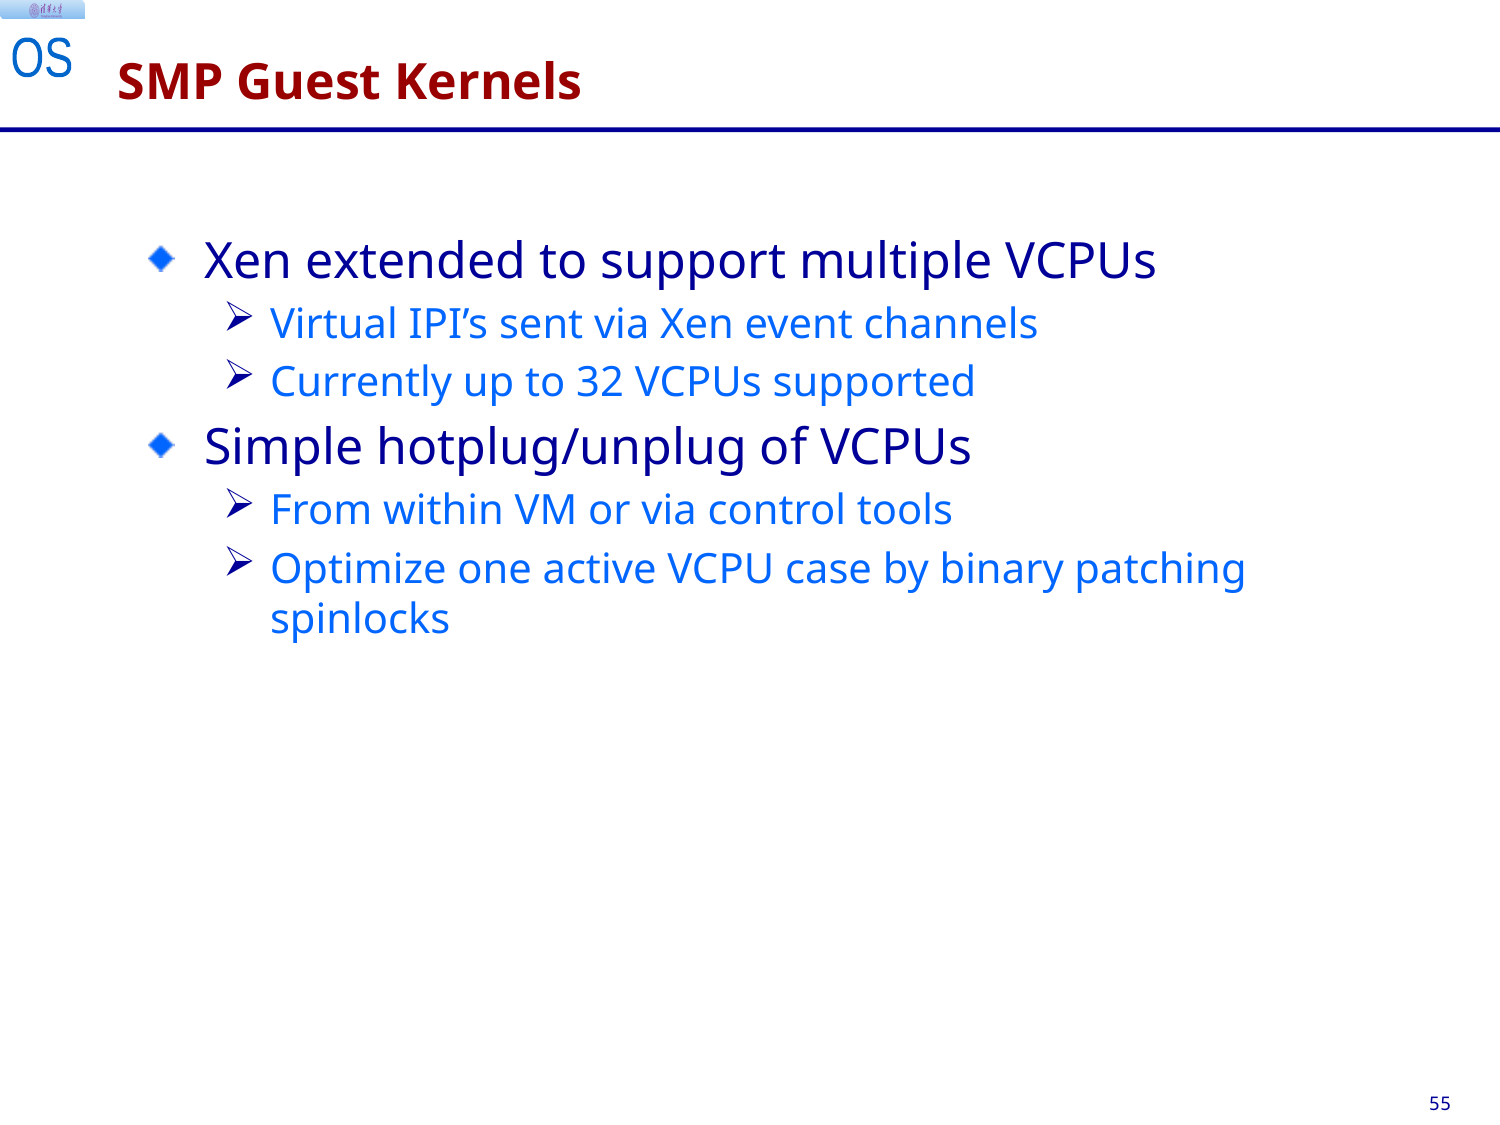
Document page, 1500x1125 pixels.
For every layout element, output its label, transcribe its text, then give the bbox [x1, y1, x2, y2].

picture [0, 0, 85, 19]
picture [148, 244, 175, 272]
title SMP Guest Kernels [102, 18, 1409, 118]
list Xen extended to support multiple VCPUs Virtual IPI’s sent via Xen event channels Currently up to 32 VCPUs supported Simple hotplug/unplug of VCPUs From within VM or via control tools Optimize one active VCPU case by binary patching spinlocks [132, 220, 1409, 897]
picture [148, 431, 175, 458]
